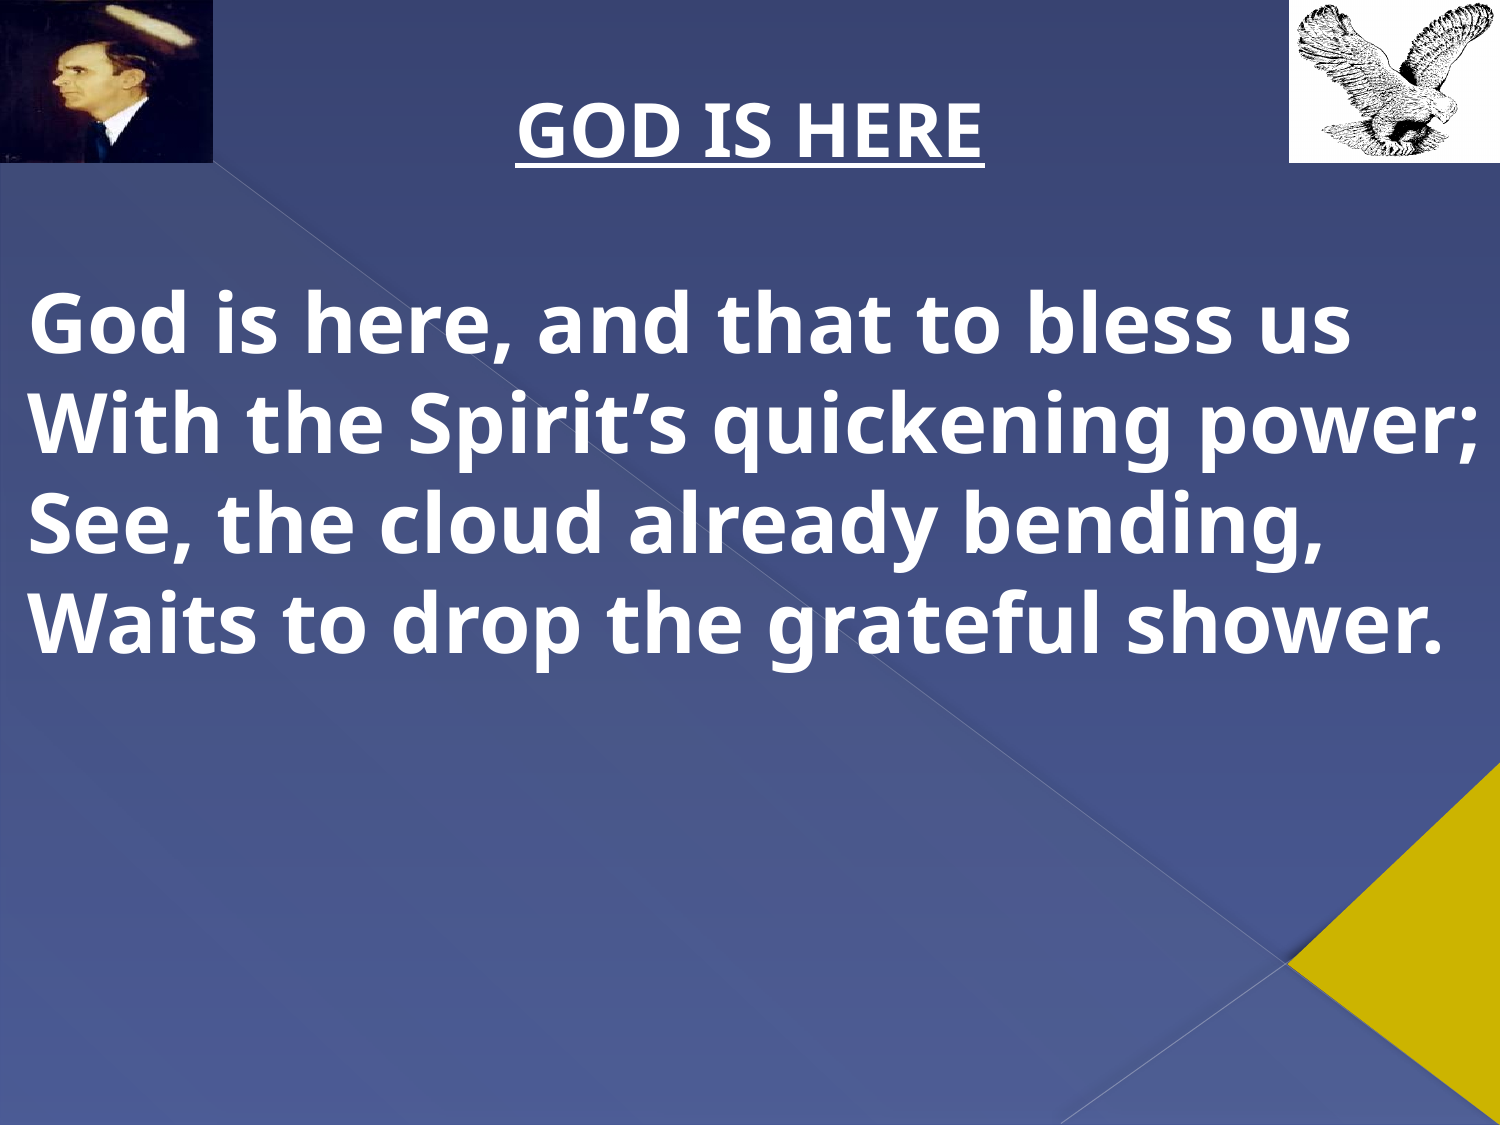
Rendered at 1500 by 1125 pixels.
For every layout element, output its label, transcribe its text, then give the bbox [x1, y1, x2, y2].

picture [0, 0, 213, 163]
text_box God is here, and that to bless us With the Spirit’s quickening power; See, the cloud already bending, Waits to drop the grateful shower. [12, 262, 1500, 678]
text_box [1285, 760, 1500, 1125]
text_box GOD IS HERE [0, 74, 1500, 180]
picture [1288, 0, 1500, 163]
